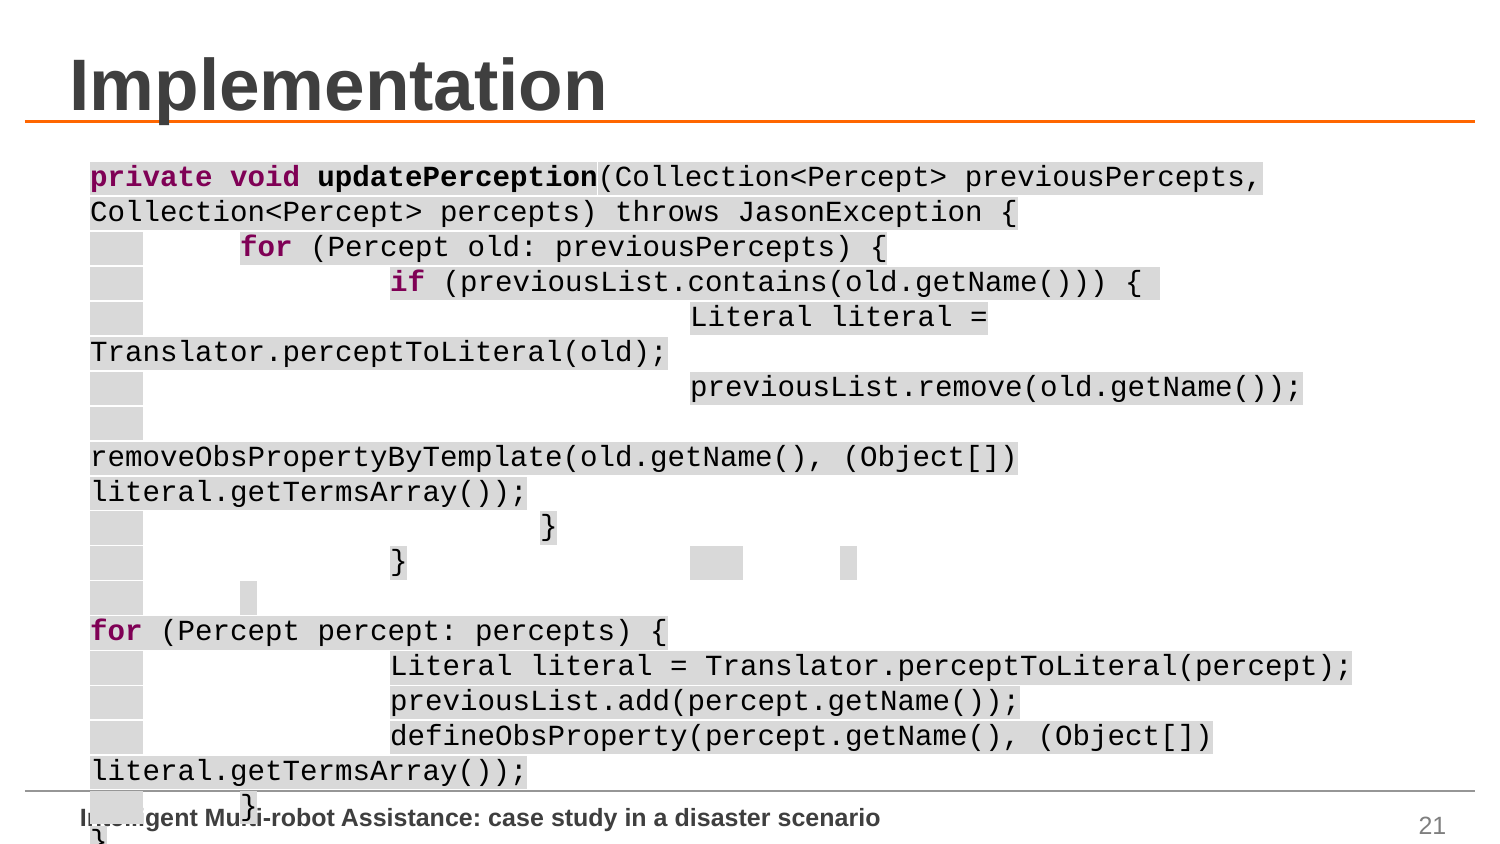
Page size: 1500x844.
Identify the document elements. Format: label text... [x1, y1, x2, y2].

title Implementation [54, 23, 1445, 138]
list private void updatePerception(Collection<Percept> previousPercepts, Collection<Percept> percepts) throws JasonException { for (Percept old: previousPercepts) { if (previousList.contains(old.getName())) { Literal literal = Translator.perceptToLiteral(old); previousList.remove(old.getName()); removeObsPropertyByTemplate(old.getName(), (Object[]) literal.getTermsArray()); } } for (Percept percept: percepts) { Literal literal = Translator.perceptToLiteral(percept); previousList.add(percept.getName()); defineObsProperty(percept.getName(), (Object[]) literal.getTermsArray()); } } [75, 149, 1425, 786]
slide_number 21 [1118, 801, 1469, 844]
